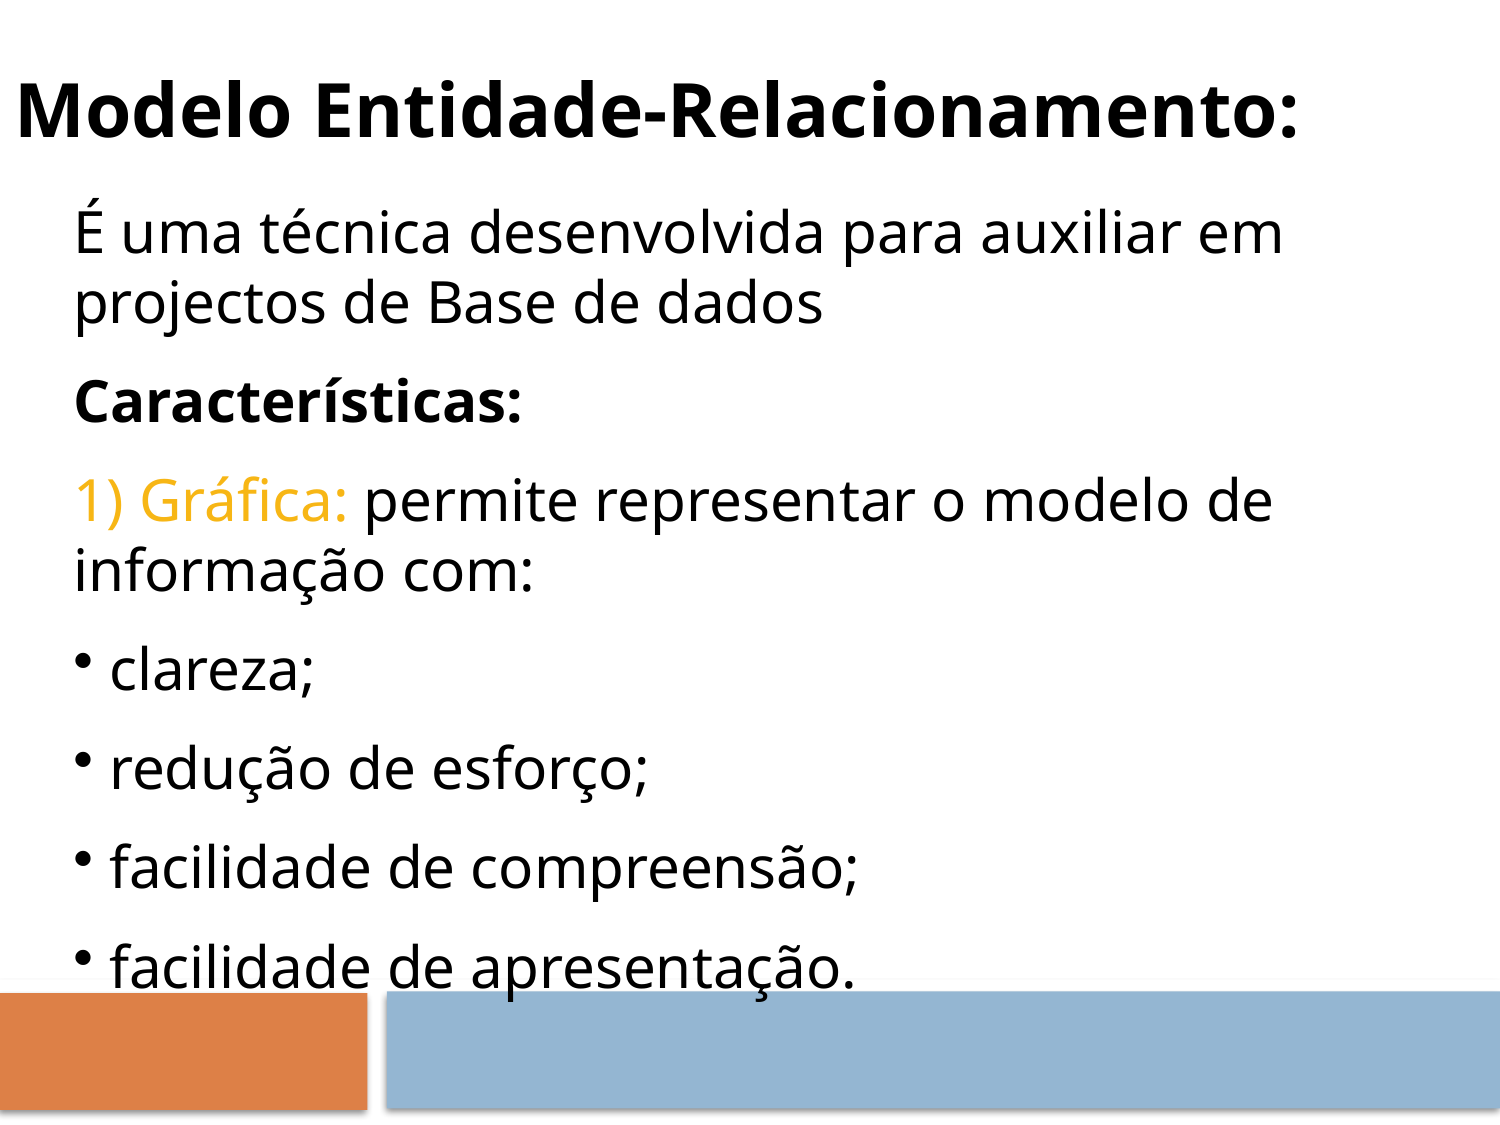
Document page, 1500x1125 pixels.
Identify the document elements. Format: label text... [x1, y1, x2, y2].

text_box Modelo Entidade-Relacionamento: [0, 54, 1483, 160]
text_box É uma técnica desenvolvida para auxiliar em projectos de Base de dados Características: 1) Gráfica: permite representar o modelo de informação com: clareza; redução de esforço; facilidade de compreensão; facilidade de apresentação. [58, 187, 1475, 1092]
